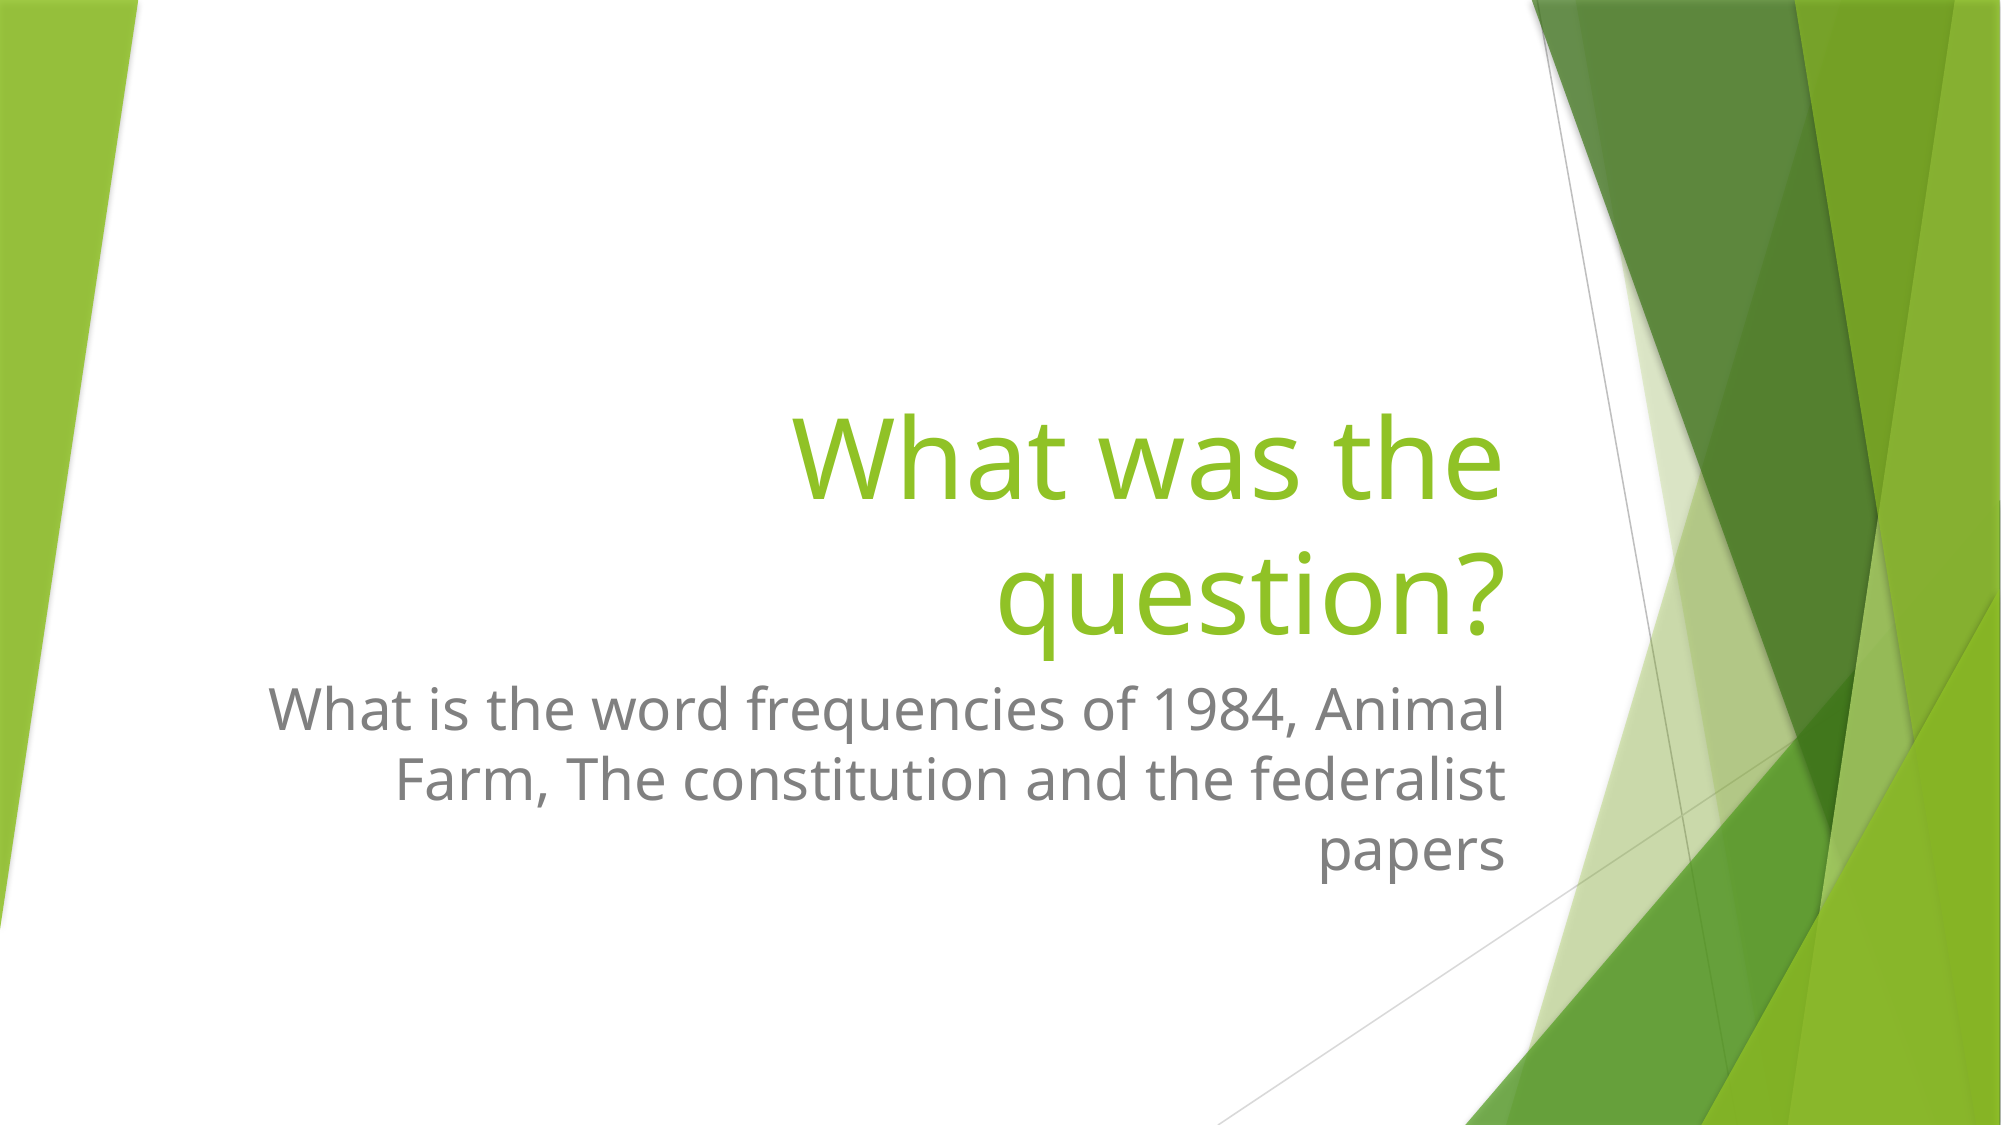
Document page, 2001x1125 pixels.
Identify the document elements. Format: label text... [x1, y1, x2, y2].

subtitle What is the word frequencies of 1984, Animal Farm, The constitution and the federalist papers [247, 664, 1522, 845]
title What was the question? [247, 394, 1522, 664]
